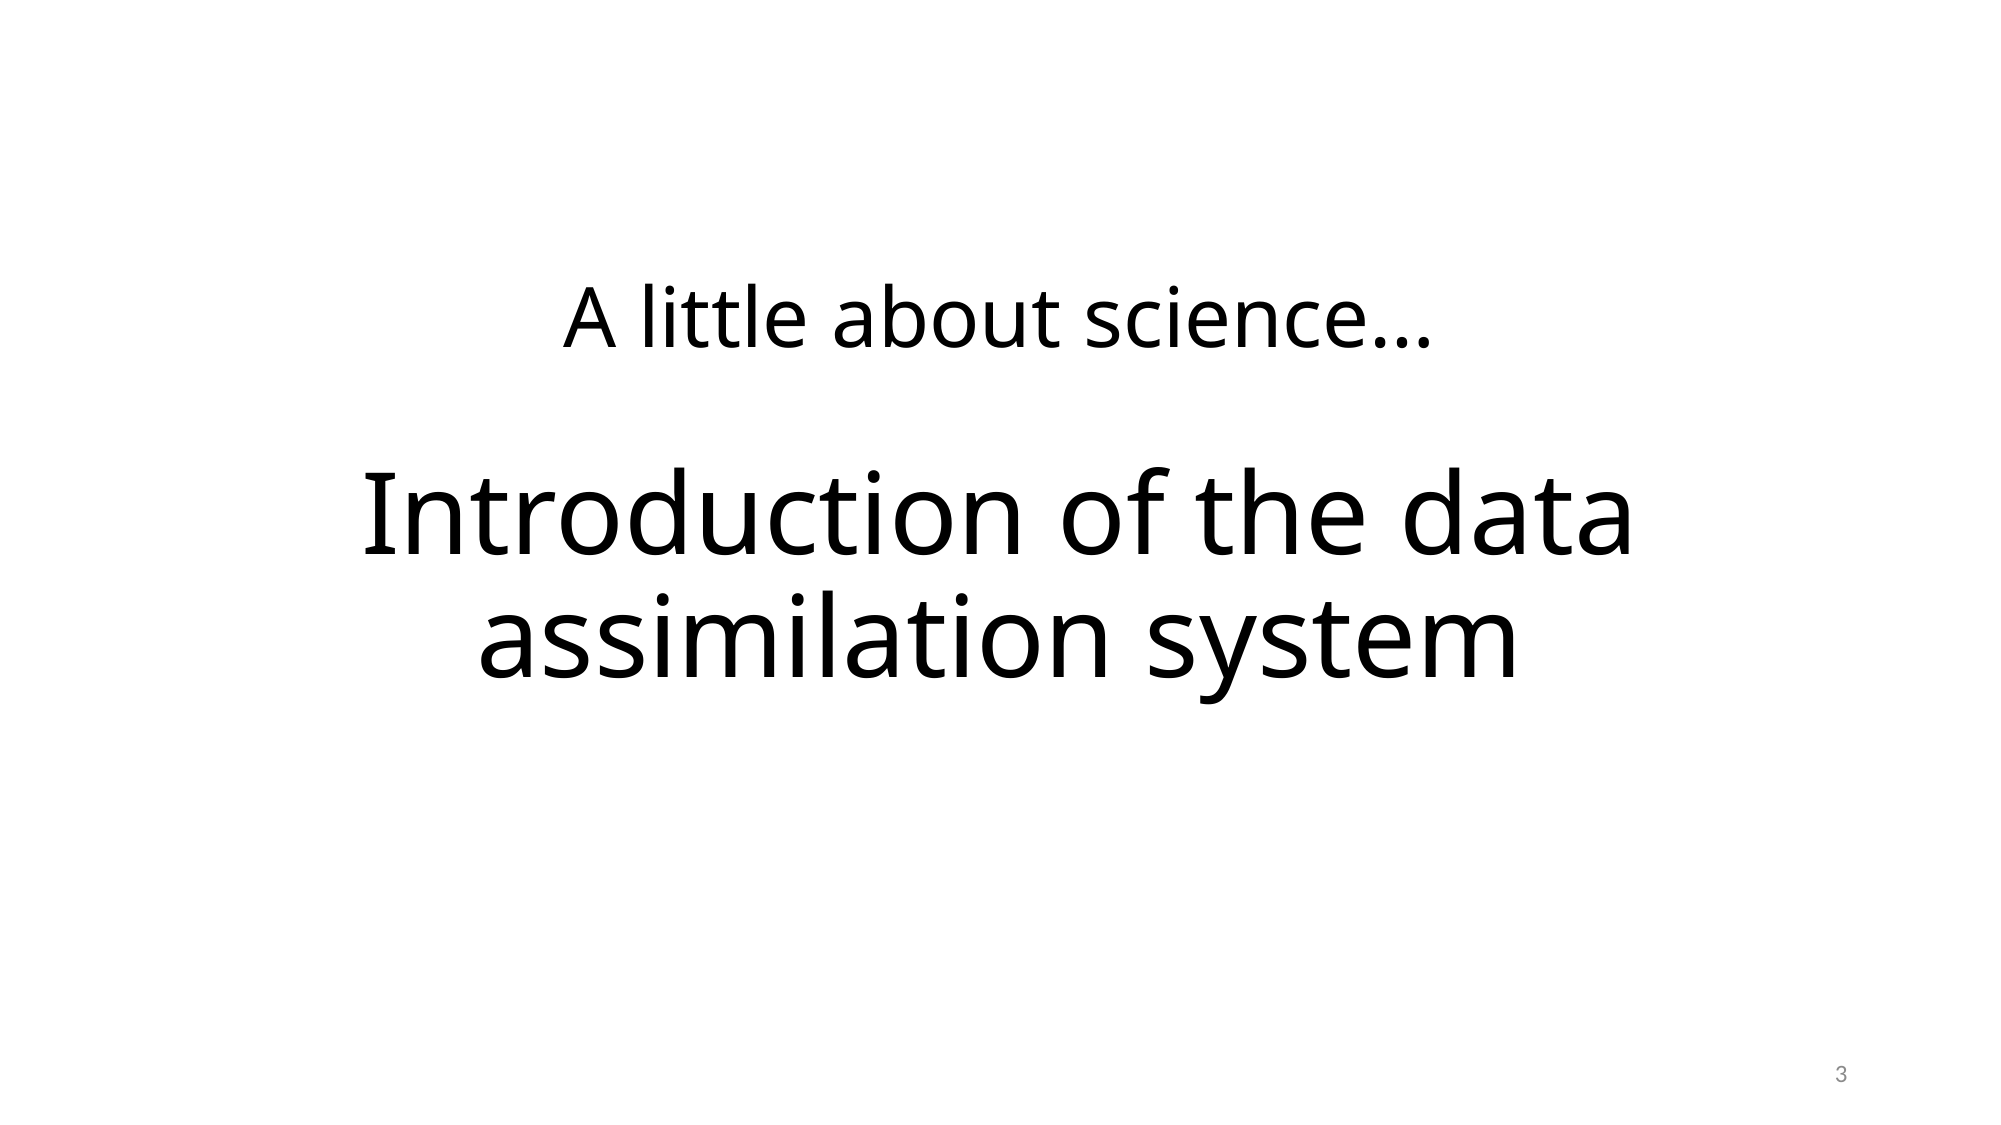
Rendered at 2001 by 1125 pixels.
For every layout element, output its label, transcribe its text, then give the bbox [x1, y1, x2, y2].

slide_number 3 [1412, 1042, 1863, 1103]
title A little about science… Introduction of the data assimilation system [249, 266, 1750, 710]
